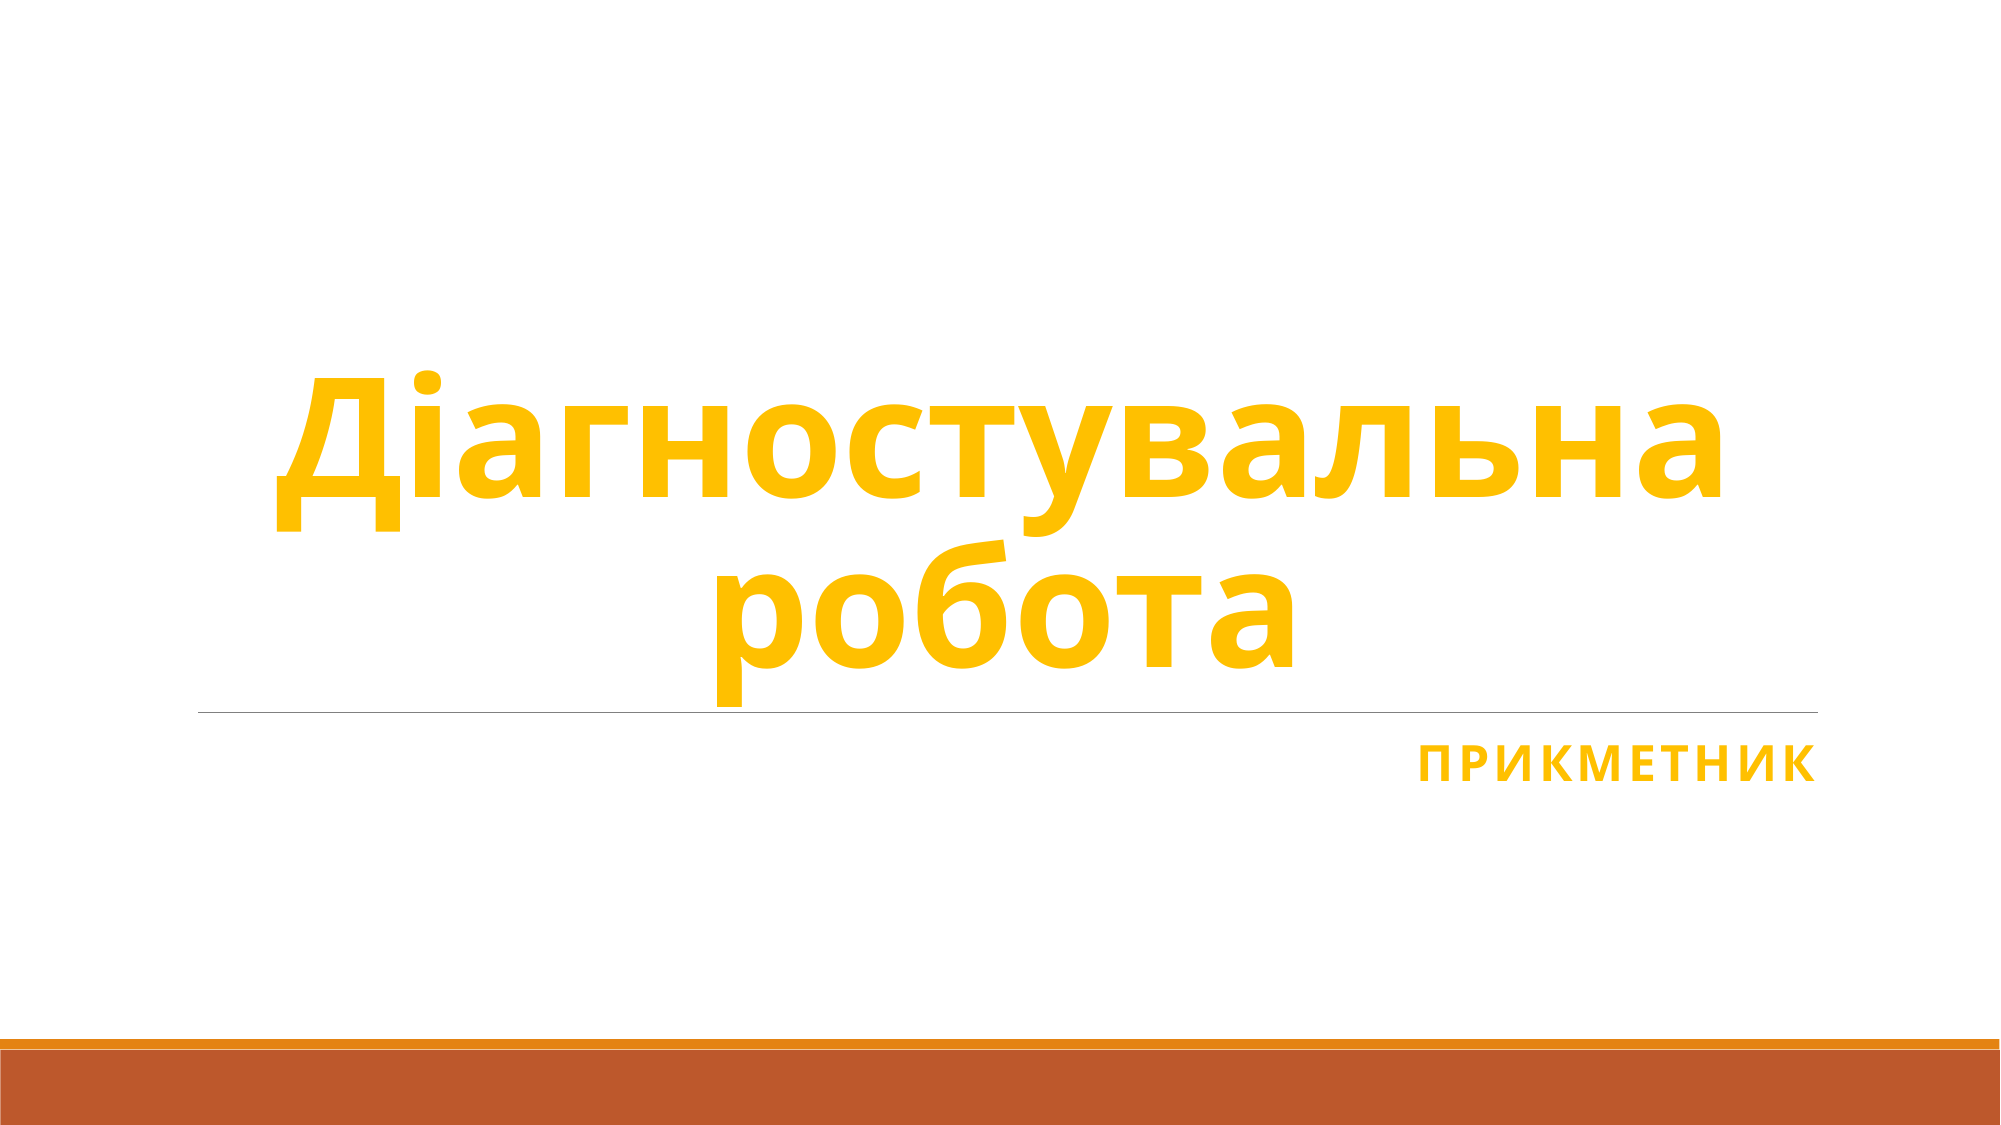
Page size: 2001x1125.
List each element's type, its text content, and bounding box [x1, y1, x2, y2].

title Діагностувальна робота [180, 124, 1830, 710]
subtitle Прикметник [180, 730, 1831, 919]
